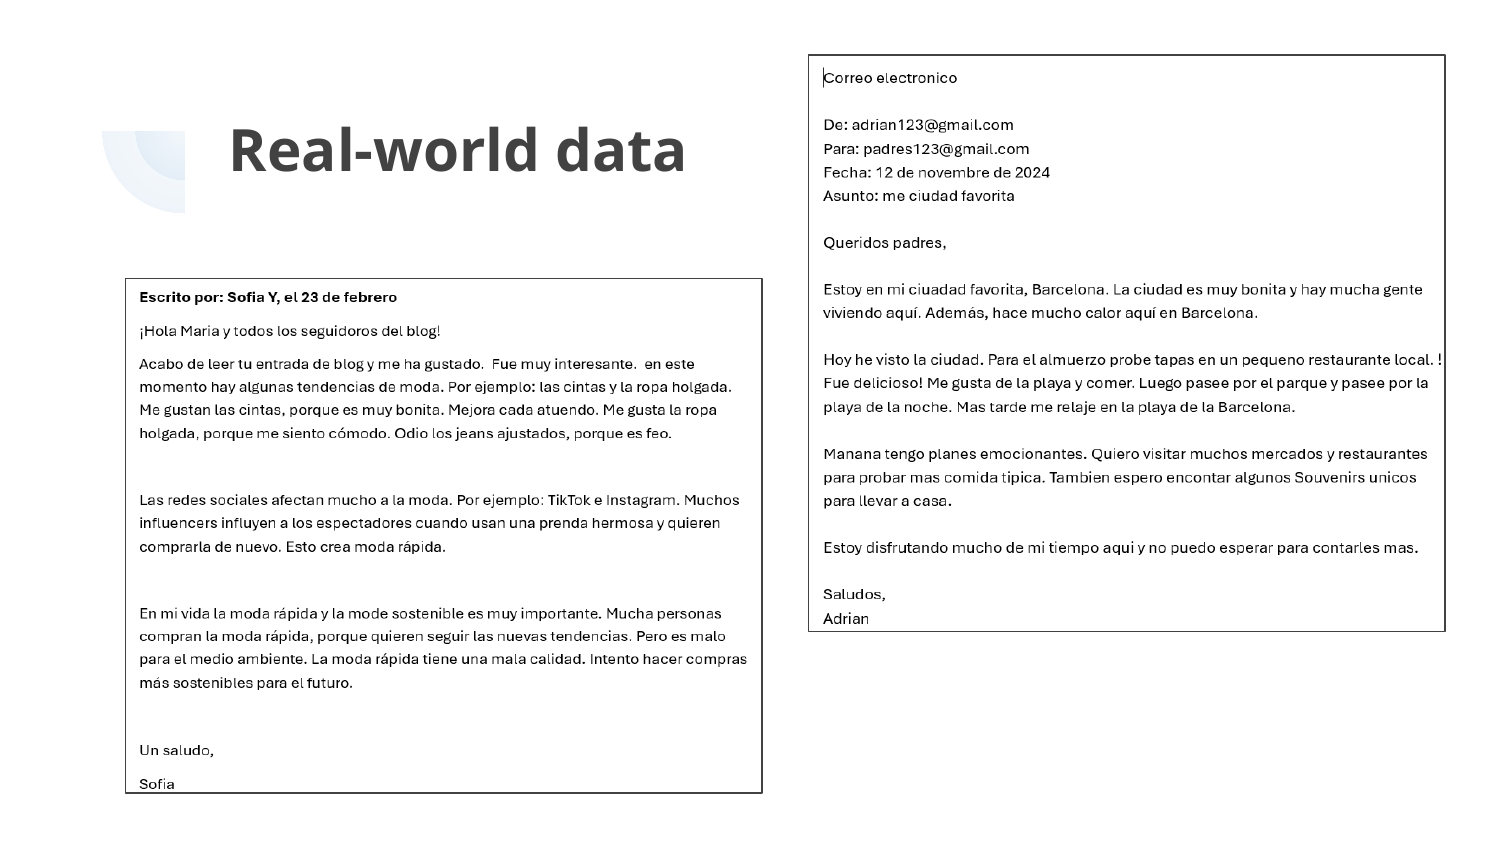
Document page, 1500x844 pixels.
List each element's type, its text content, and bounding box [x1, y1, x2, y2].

title Real-world data [213, 98, 804, 263]
picture [126, 279, 762, 793]
picture [809, 55, 1445, 632]
